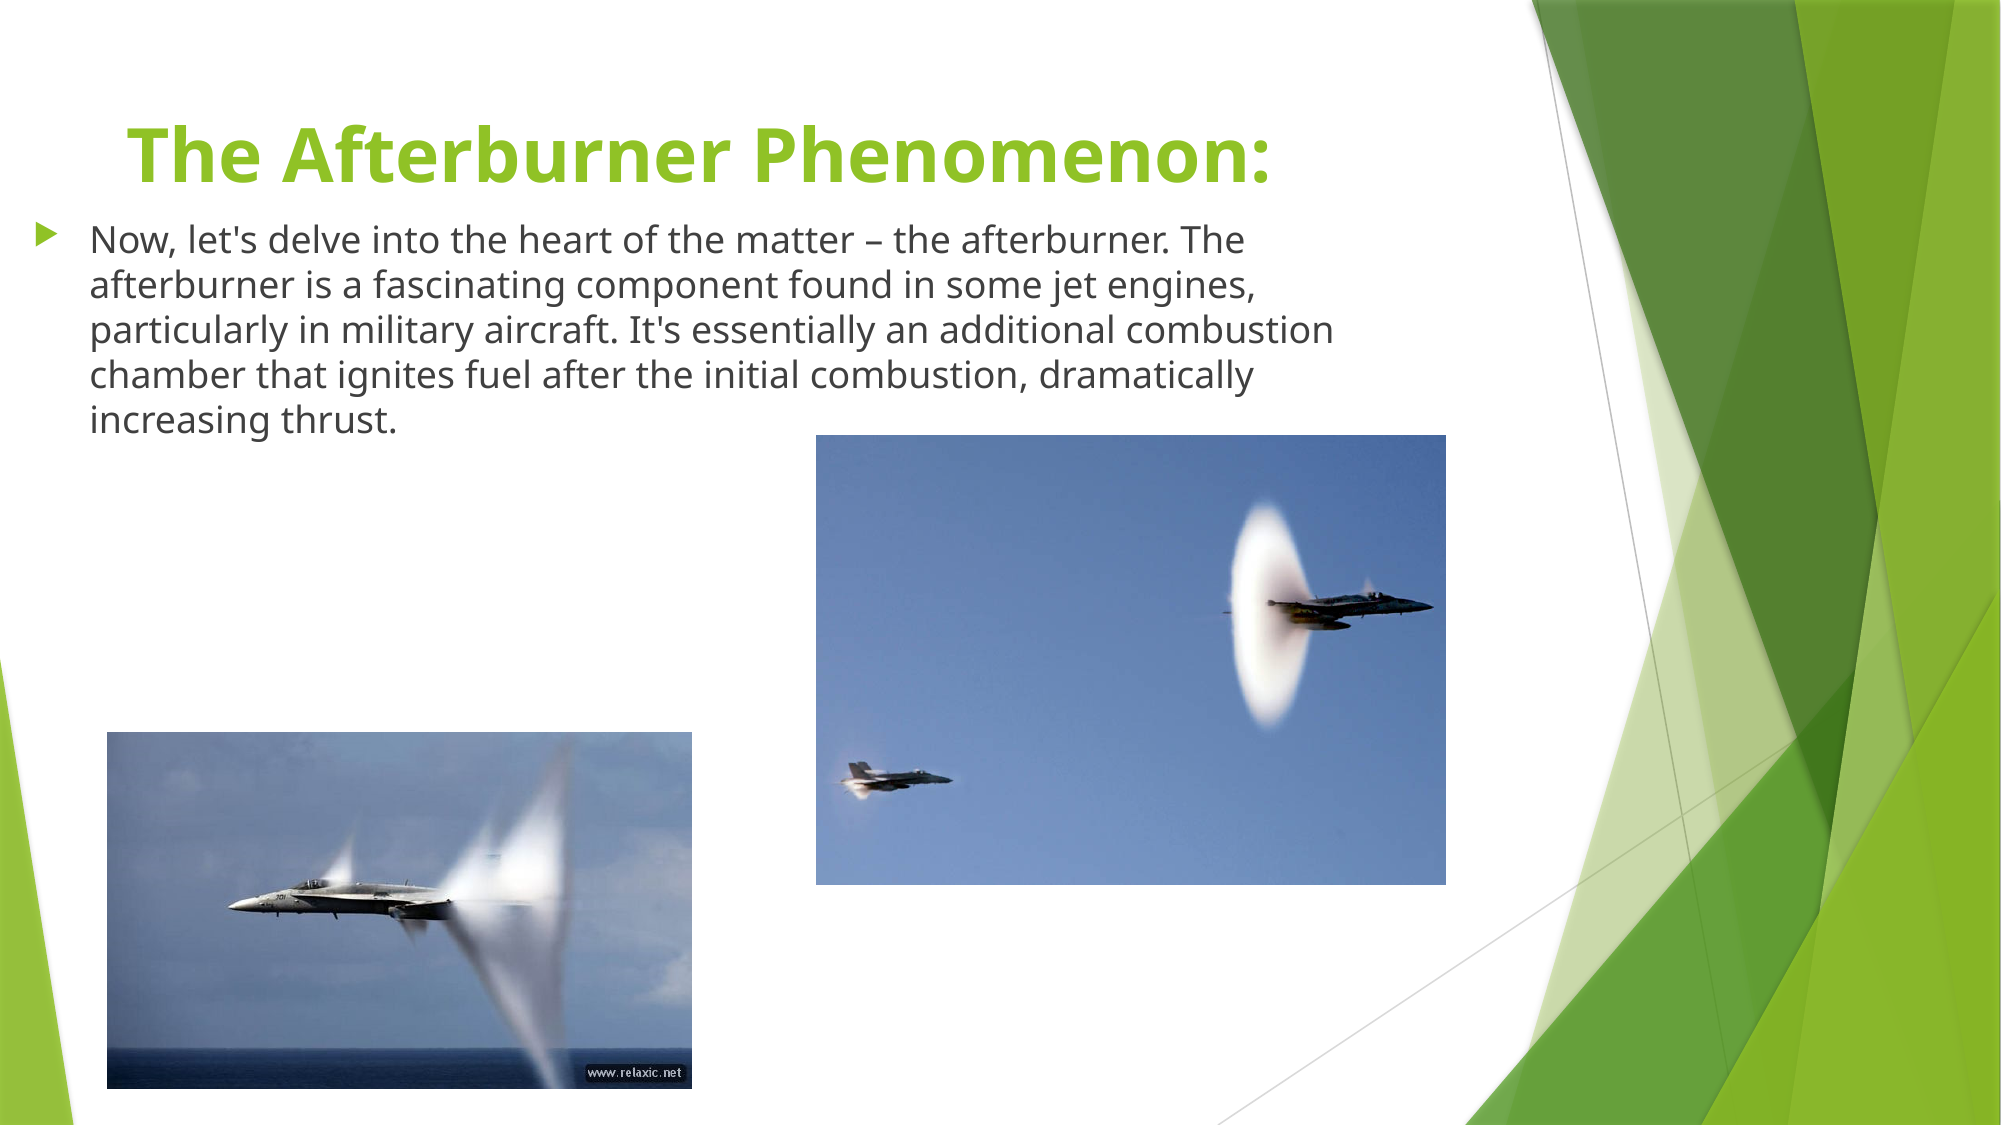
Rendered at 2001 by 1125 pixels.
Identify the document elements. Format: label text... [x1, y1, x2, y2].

title The Afterburner Phenomenon: [111, 99, 1522, 317]
list Now, let's delve into the heart of the matter – the afterburner. The afterburner is a fascinating component found in some jet engines, particularly in military aircraft. It's essentially an additional combustion chamber that ignites fuel after the initial combustion, dramatically increasing thrust. [18, 208, 1429, 845]
picture [815, 434, 1447, 886]
picture [107, 731, 693, 1090]
